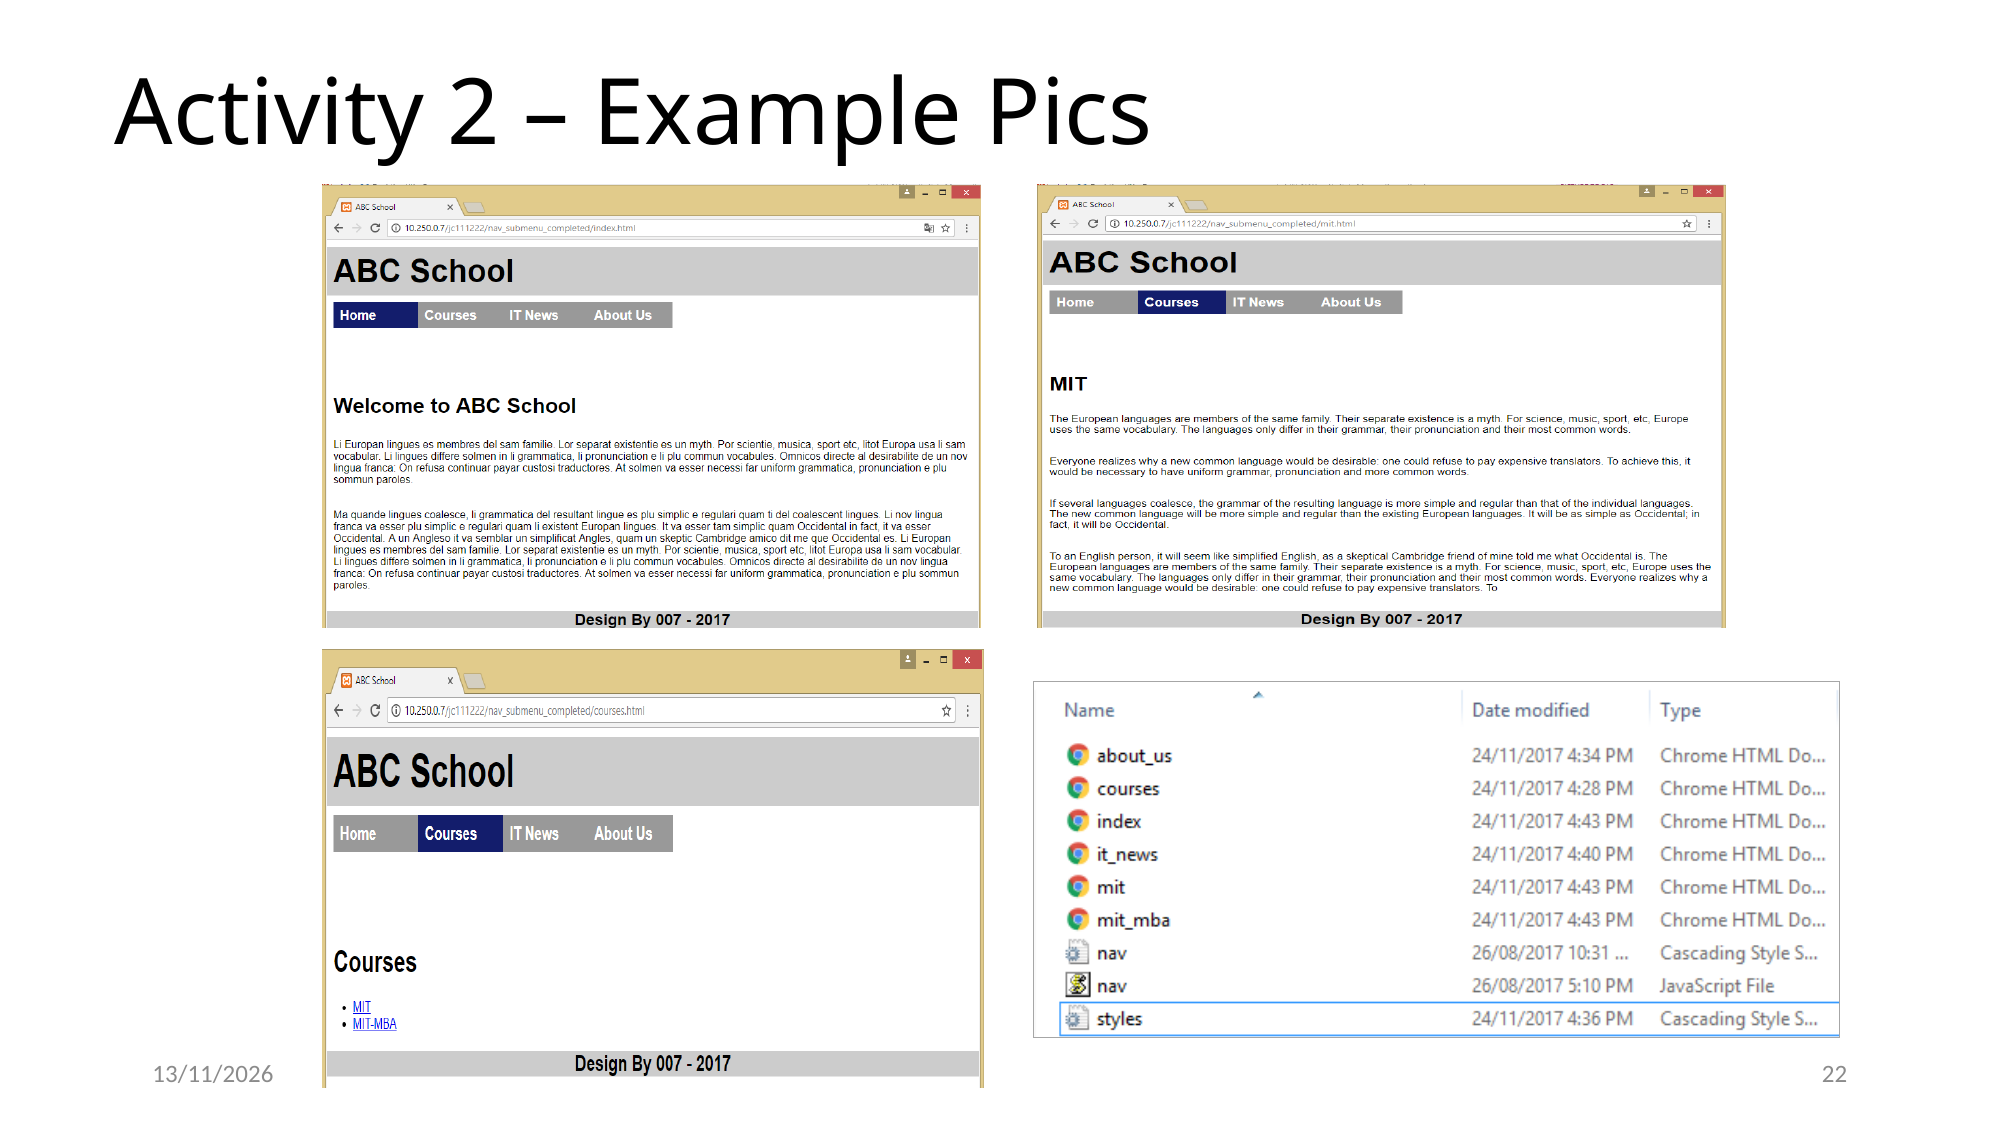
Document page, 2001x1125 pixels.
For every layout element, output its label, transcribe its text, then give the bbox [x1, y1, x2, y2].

picture [1033, 681, 1840, 1038]
picture [1037, 184, 1726, 628]
picture [322, 184, 981, 628]
slide_number 22 [1412, 1042, 1863, 1103]
title Activity 2 – Example Pics [99, 45, 1900, 185]
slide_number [137, 1042, 588, 1103]
picture [322, 649, 984, 1088]
